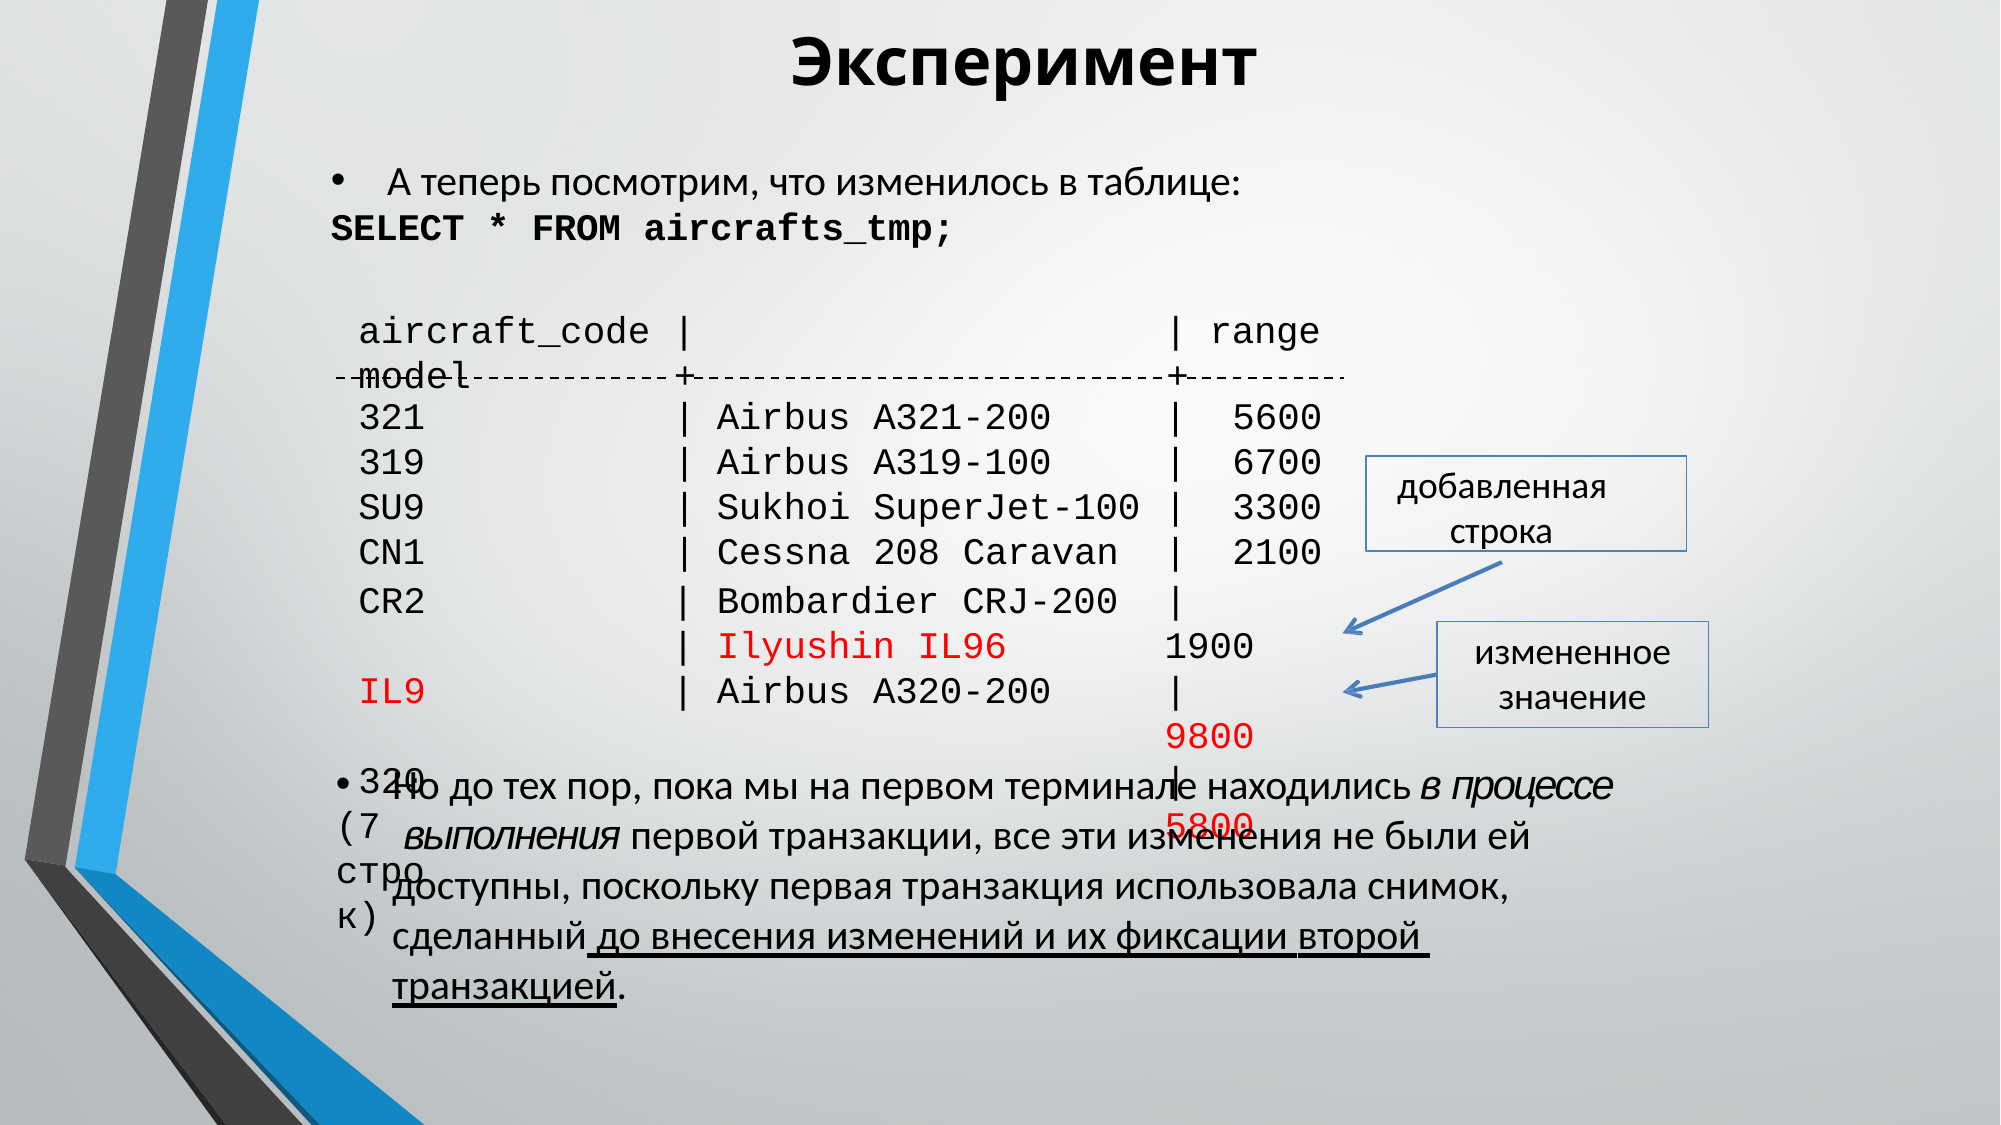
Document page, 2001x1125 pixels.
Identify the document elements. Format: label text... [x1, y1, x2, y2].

table_header 321 [353, 402, 549, 446]
text_box А теперь посмотрим, что изменилось в таблице: SELECT * FROM aircrafts_tmp; [328, 152, 1247, 249]
table_header | [1153, 402, 1209, 446]
table_header A321-200 [862, 402, 1153, 446]
text_box + + [333, 349, 1367, 397]
table_header Airbus [706, 402, 862, 446]
table_cell 6700 [1209, 446, 1326, 491]
table_cell | [1153, 446, 1209, 491]
text_box aircraft_code | model [356, 304, 965, 349]
table_cell 3300 [1209, 491, 1326, 536]
text_box | range [1162, 304, 1324, 349]
text_box | Bombardier CRJ-200 | Ilyushin IL96 | Airbus A320-200 [669, 574, 1122, 712]
table_cell Sukhoi [706, 491, 862, 536]
table_cell Cessna [706, 536, 862, 574]
table_cell 319 [353, 446, 549, 491]
table_cell SuperJet-100 [862, 491, 1153, 536]
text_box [1342, 560, 1710, 729]
table_cell | [549, 536, 706, 580]
table_cell 208 Caravan [862, 536, 1153, 580]
text_box CR2 IL9 320 (7 строк) [333, 574, 540, 755]
table_cell | [1153, 491, 1209, 536]
table_cell Airbus [706, 446, 862, 491]
table_cell SU9 [353, 491, 549, 536]
text_box добавленная строка [1366, 456, 1687, 552]
table_header 5600 [1209, 402, 1326, 446]
table_cell 2100 [1209, 536, 1326, 580]
text_box | 1900 | 9800 | 5800 [1162, 574, 1324, 755]
table_cell CN1 [353, 536, 549, 580]
table_cell | [1153, 536, 1209, 580]
table_cell | [549, 491, 706, 536]
table_header | [549, 402, 706, 446]
table_cell A319-100 [862, 446, 1153, 491]
text_box Эксперимент [486, 16, 1562, 99]
table_cell | [549, 446, 706, 491]
text_box Но до тех пор, пока мы на первом терминале находились в процессе выполнения первой транзакции, все эти изменения не были ей доступны, поскольку первая транзакция использовала снимок, сделанный до внесения изменений и их фиксации второй транзакцией. [333, 755, 1617, 1009]
